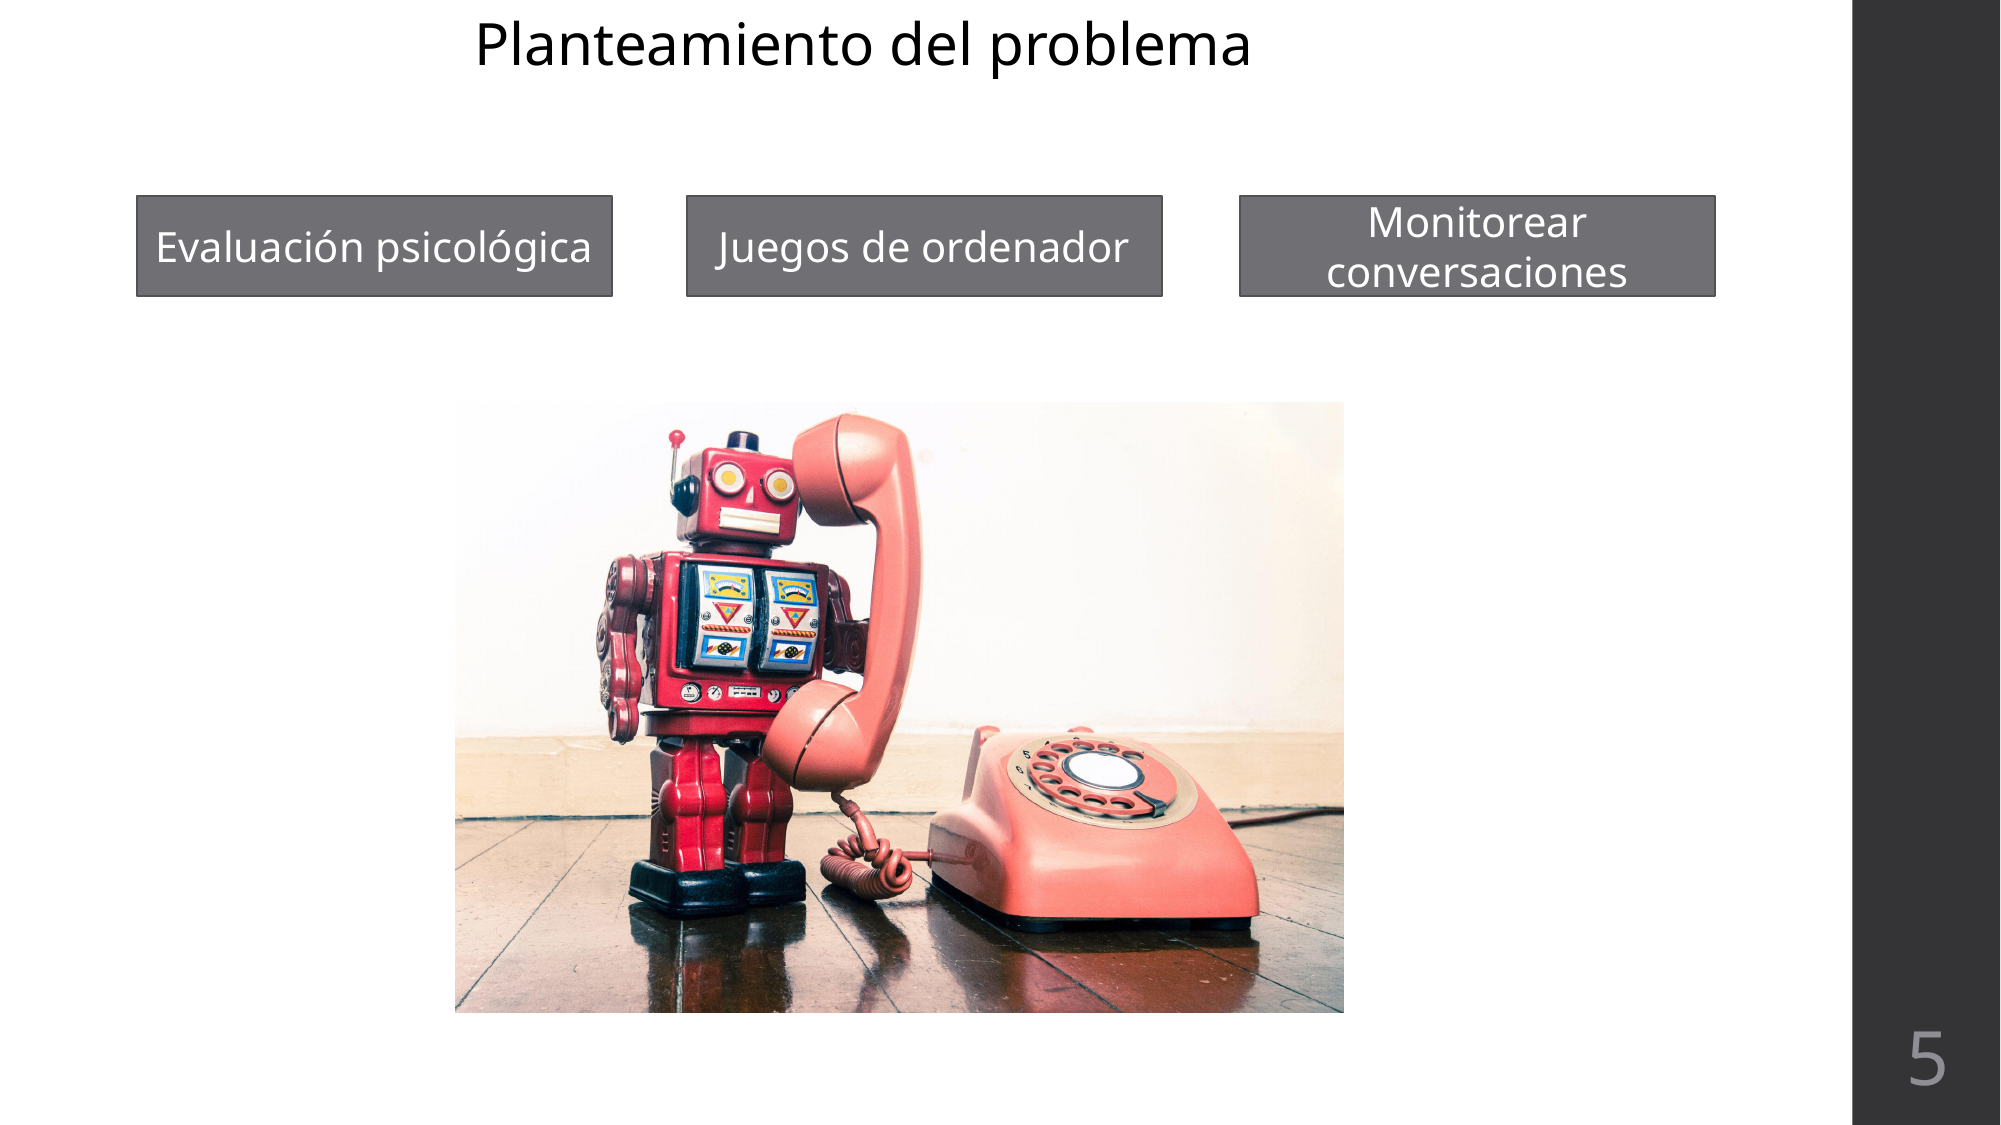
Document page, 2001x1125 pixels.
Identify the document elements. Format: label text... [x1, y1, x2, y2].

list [455, 402, 1344, 1013]
text_box Juegos de ordenador [686, 195, 1163, 297]
text_box Monitorear conversaciones [1239, 195, 1716, 297]
text_box Evaluación psicológica [136, 195, 613, 297]
slide_number 5 [1852, 1012, 2000, 1110]
text_box Planteamiento del problema [385, 0, 1342, 85]
